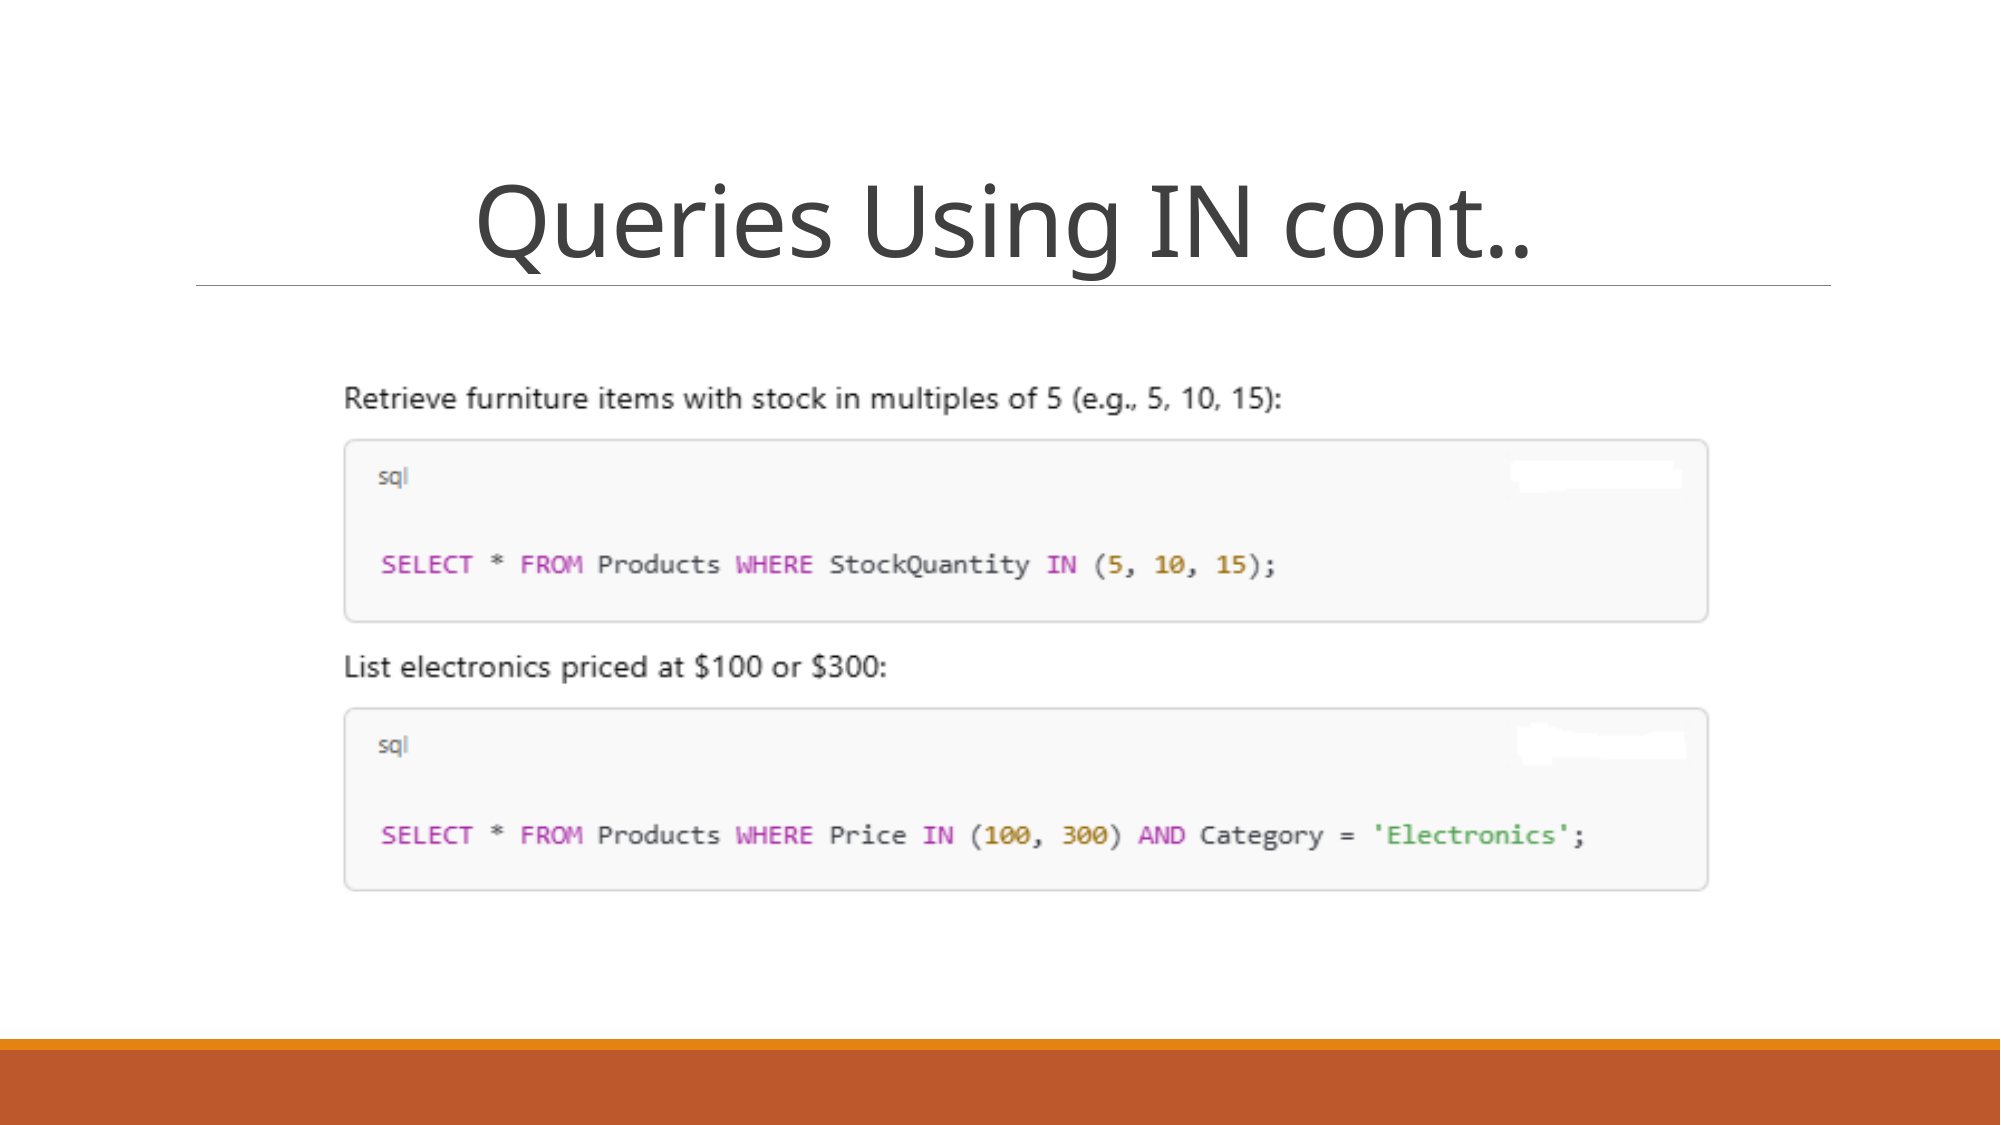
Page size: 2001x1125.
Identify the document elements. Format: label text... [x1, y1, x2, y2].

title Queries Using IN cont.. [180, 47, 1830, 285]
picture [332, 368, 1744, 905]
